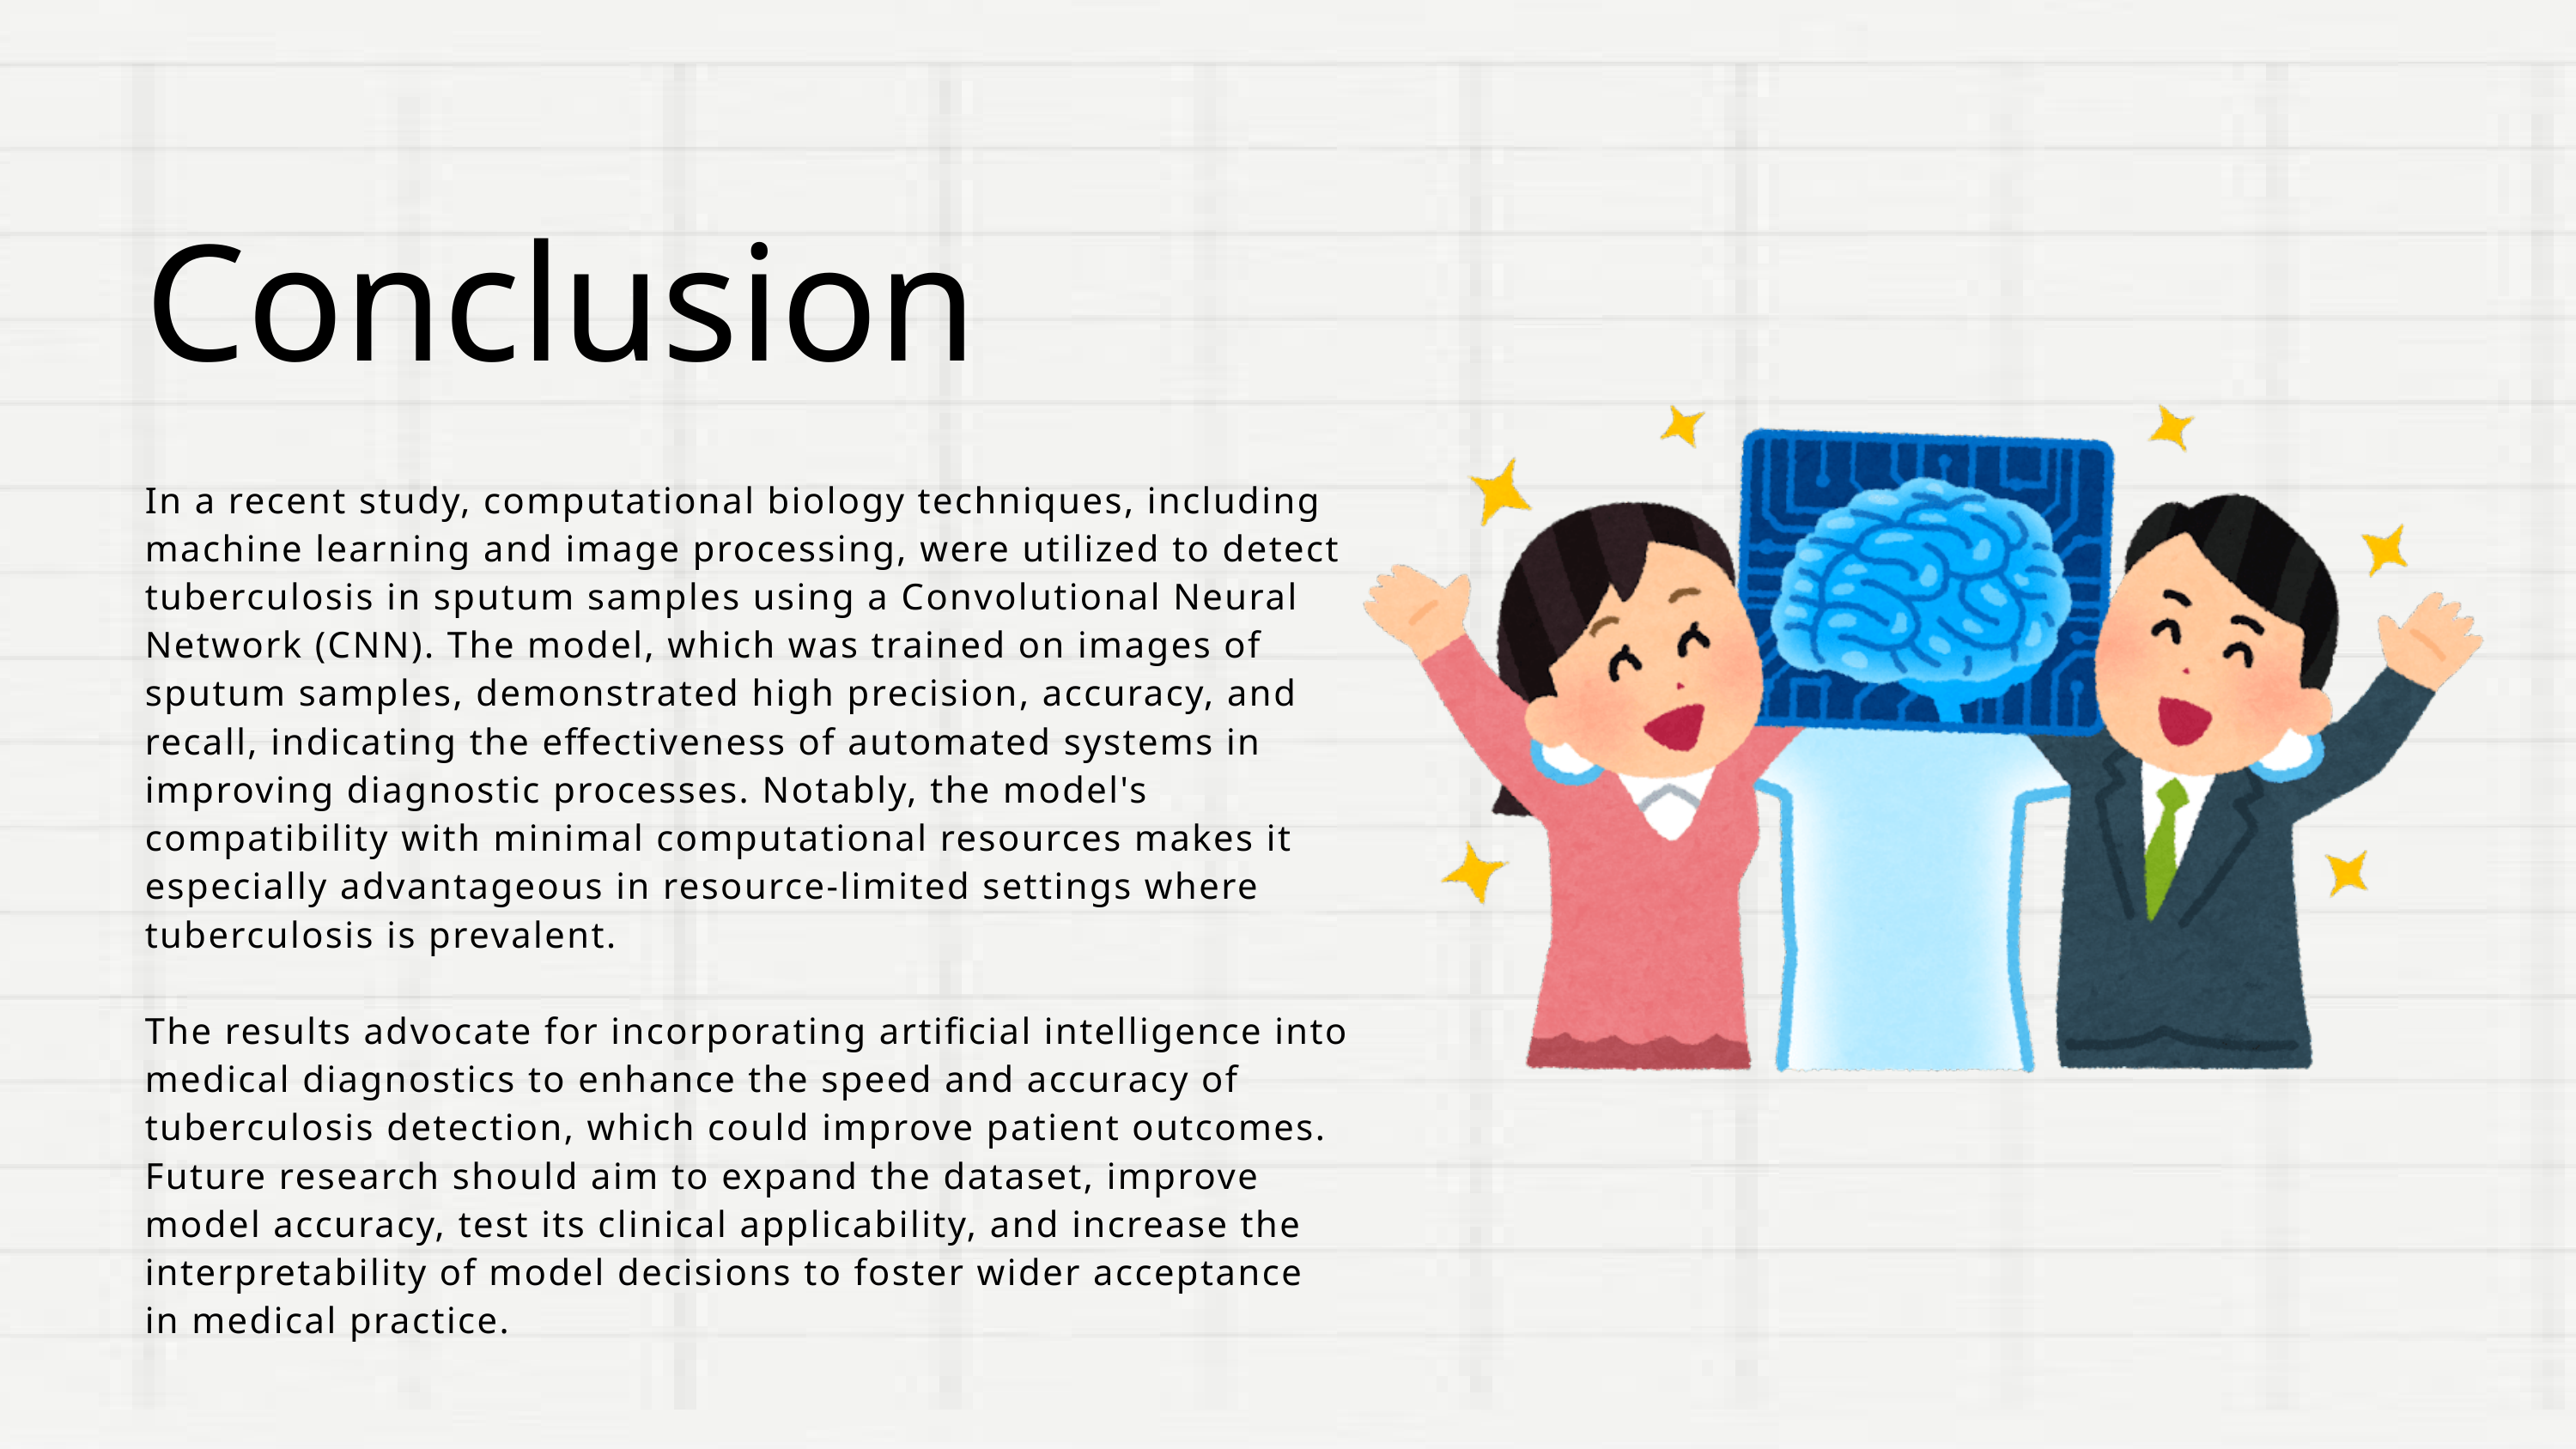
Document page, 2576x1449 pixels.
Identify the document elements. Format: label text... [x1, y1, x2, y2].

text_box Conclusion [144, 236, 1378, 393]
text_box In a recent study, computational biology techniques, including machine learning and image processing, were utilized to detect tuberculosis in sputum samples using a Convolutional Neural Network (CNN). The model, which was trained on images of sputum samples, demonstrated high precision, accuracy, and recall, indicating the effectiveness of automated systems in improving diagnostic processes. Notably, the model's compatibility with minimal computational resources makes it especially advantageous in resource-limited settings where tuberculosis is prevalent. The results advocate for incorporating artificial intelligence into medical diagnostics to enhance the speed and accuracy of tuberculosis detection, which could improve patient outcomes. Future research should aim to expand the dataset, improve model accuracy, test its clinical applicability, and increase the interpretability of model decisions to foster wider acceptance in medical practice. [144, 472, 1352, 1342]
text_box [1352, 306, 2496, 1143]
text_box [0, 0, 2576, 1449]
